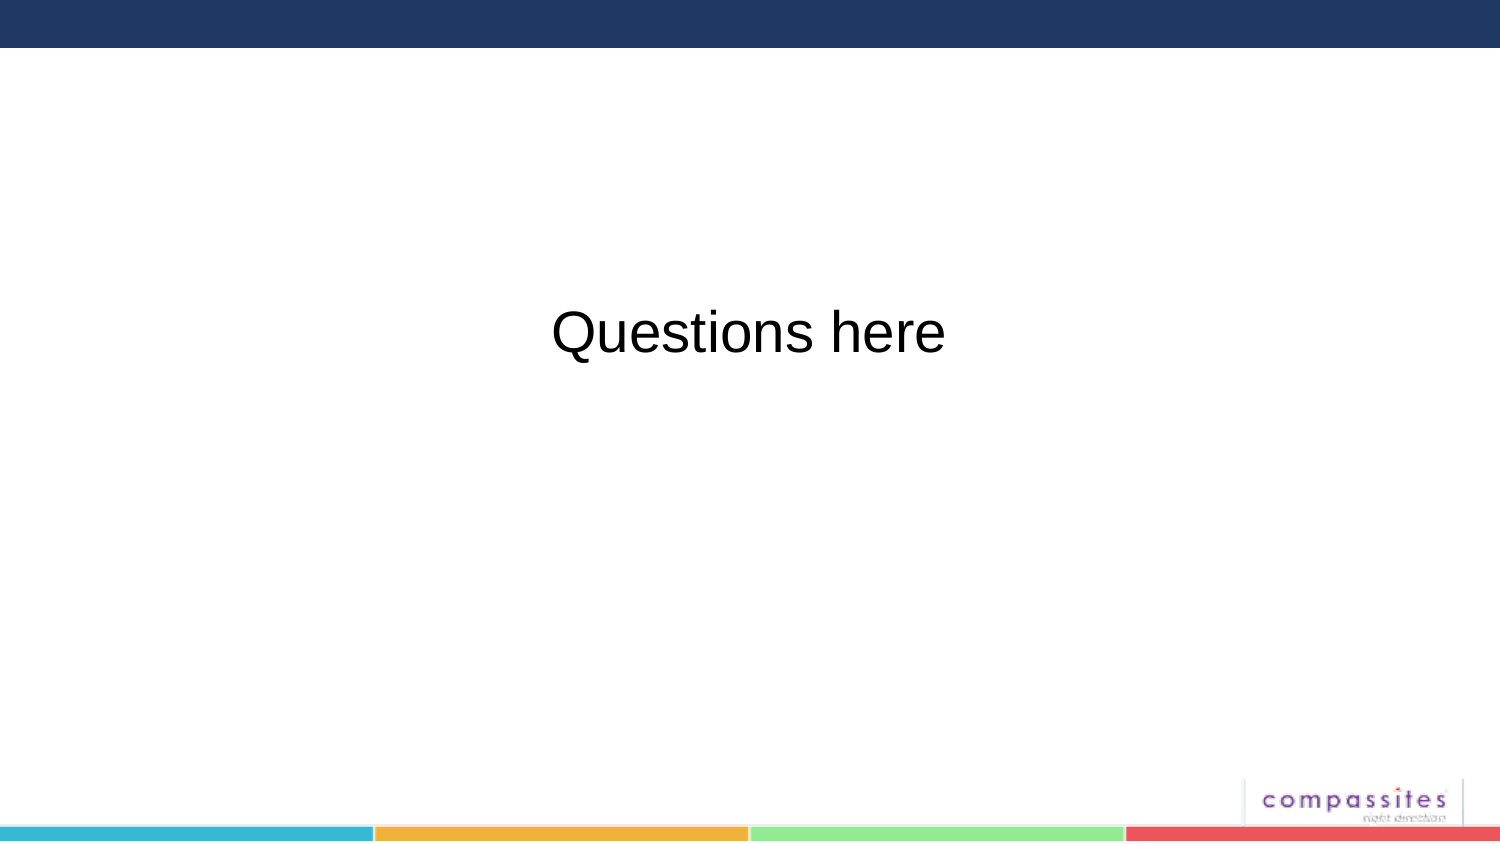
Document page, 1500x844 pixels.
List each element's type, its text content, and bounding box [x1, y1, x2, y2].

text_box Questions here [51, 189, 1449, 750]
picture [0, 0, 1500, 48]
picture [0, 777, 1500, 841]
